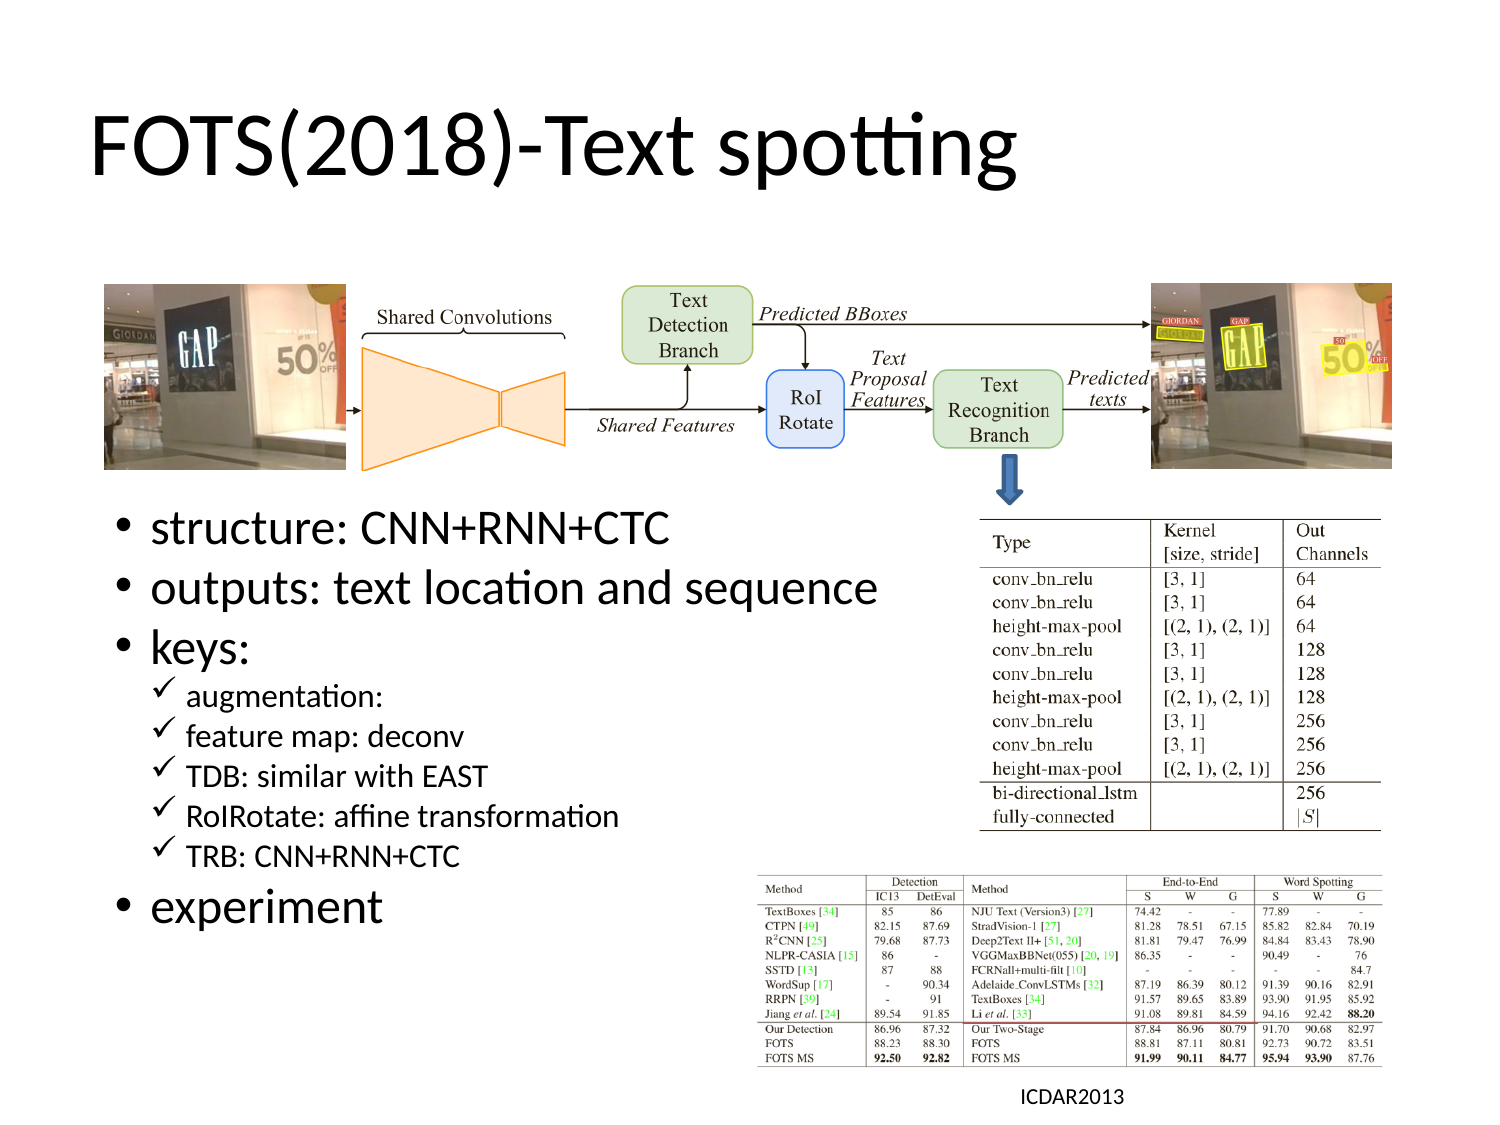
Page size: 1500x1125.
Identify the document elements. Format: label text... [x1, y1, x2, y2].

picture [749, 869, 1392, 1073]
picture [79, 251, 1424, 485]
text_box FOTS(2018)-Text spotting [74, 45, 1425, 233]
text_box structure: CNN+RNN+CTC outputs: text location and sequence keys: augmentation: feature map: deconv TDB: similar with EAST RoIRotate: affine transformation TRB: CNN+RNN+CTC experiment [100, 494, 1388, 1059]
text_box ICDAR2013 [1005, 1081, 1150, 1117]
text_box [1000, 494, 1019, 501]
picture [962, 503, 1398, 840]
